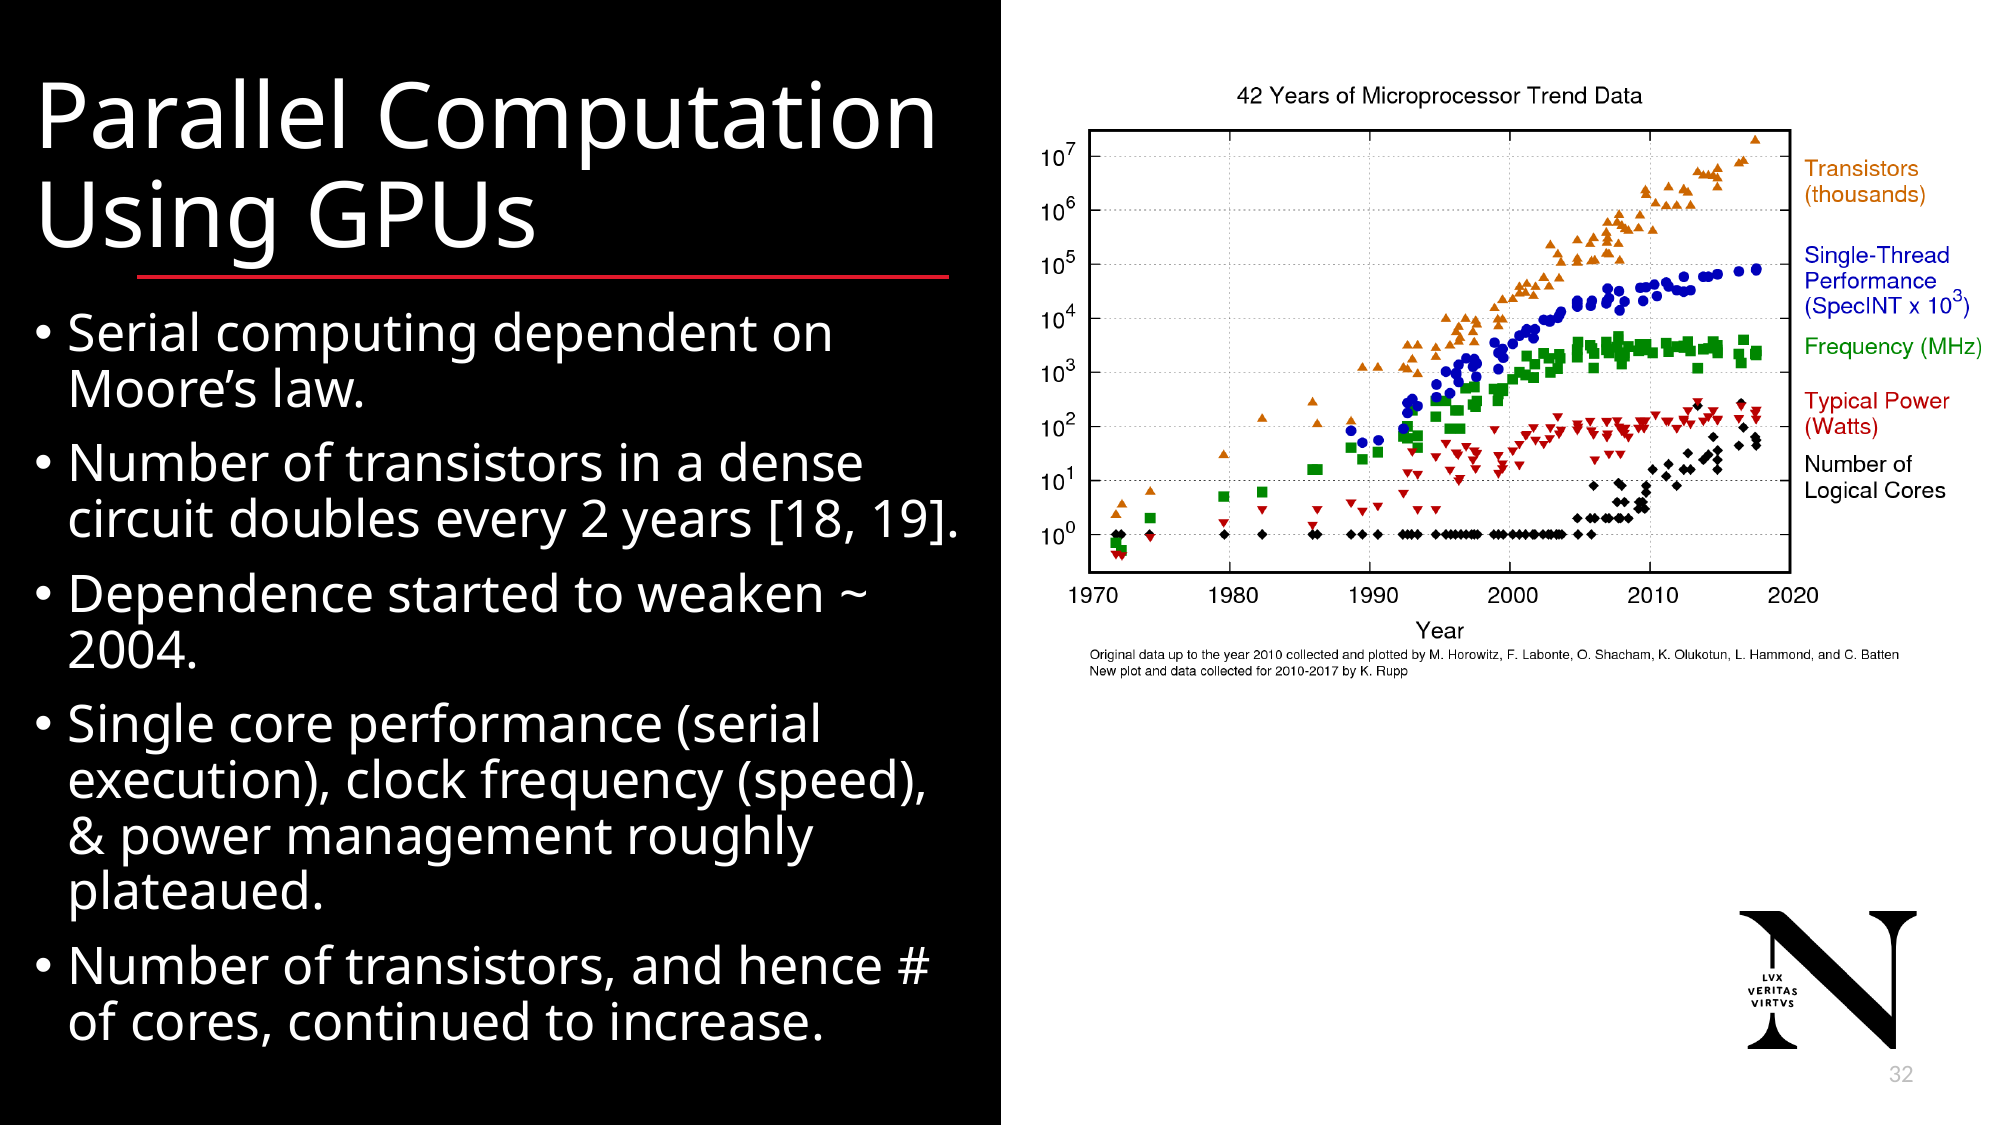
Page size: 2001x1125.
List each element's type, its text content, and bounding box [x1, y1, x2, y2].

slide_number 33 [1479, 1042, 1930, 1103]
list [1040, 84, 1981, 681]
title Parallel Computation Using GPUs [19, 59, 984, 278]
list Serial computing dependent on Moore’s law. Number of transistors in a dense circuit doubles every 2 years [18, 19]. Dependence started to weaken ~ 2004. Single core performance (serial execution), clock frequency (speed), & power management roughly plateaued. Number of transistors, and hence # of cores, continued to increase. [19, 299, 984, 1103]
